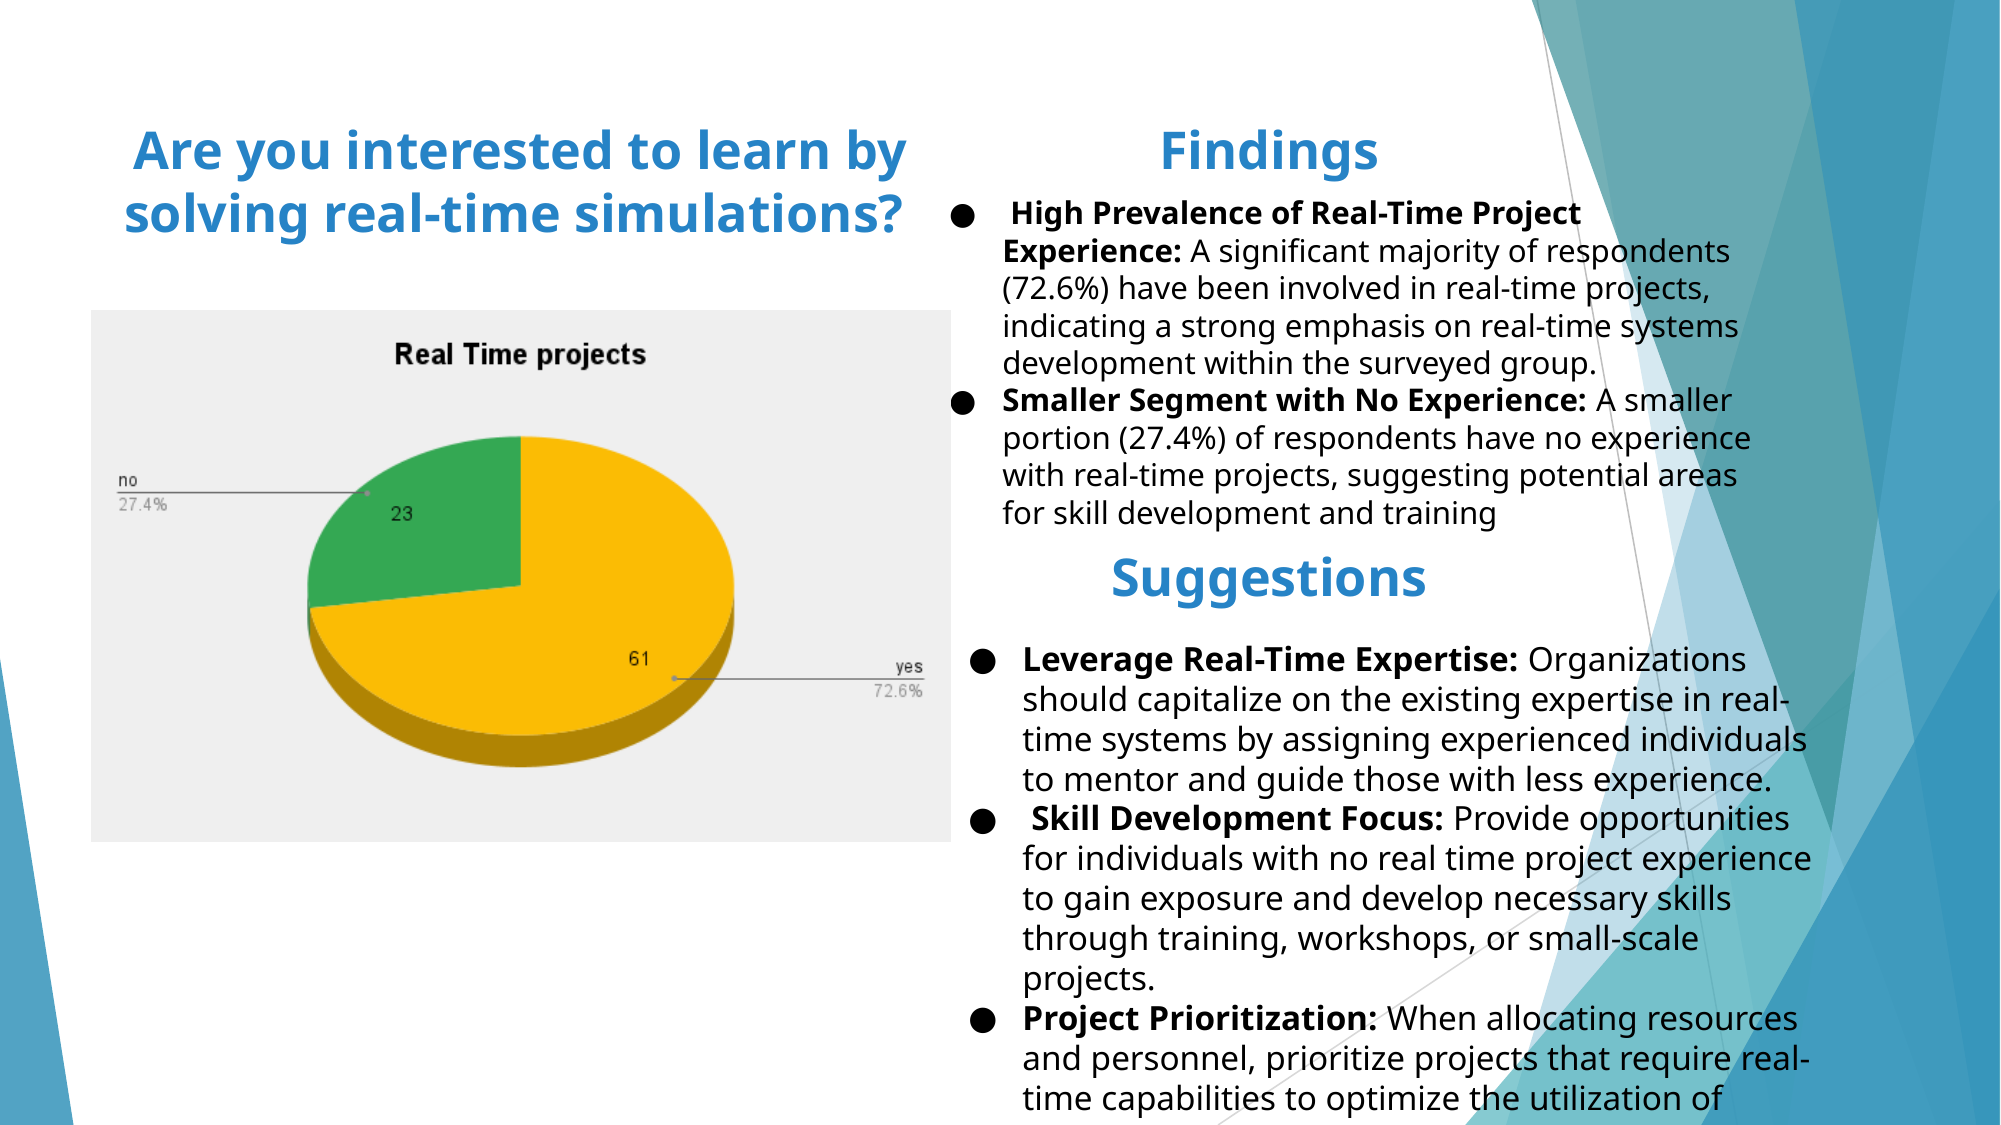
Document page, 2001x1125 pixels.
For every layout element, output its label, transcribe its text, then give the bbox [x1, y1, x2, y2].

text_box Leverage Real-Time Expertise: Organizations should capitalize on the existing expertise in real-time systems by assigning experienced individuals to mentor and guide those with less experience. Skill Development Focus: Provide opportunities for individuals with no real time project experience to gain exposure and develop necessary skills through training, workshops, or small-scale projects. Project Prioritization: When allocating resources and personnel, prioritize projects that require real-time capabilities to optimize the utilization of existing [932, 622, 1850, 1125]
text_box Findings [1074, 102, 1465, 196]
picture [91, 310, 951, 842]
text_box Are you interested to learn by solving real-time simulations? [45, 102, 996, 258]
text_box Suggestions [1076, 529, 1462, 622]
text_box High Prevalence of Real-Time Project Experience: A significant majority of respondents (72.6%) have been involved in real-time projects, indicating a strong emphasis on real-time systems development within the surveyed group. Smaller Segment with No Experience: A smaller portion (27.4%) of respondents have no experience with real-time projects, suggesting potential areas for skill development and training [912, 178, 1771, 499]
